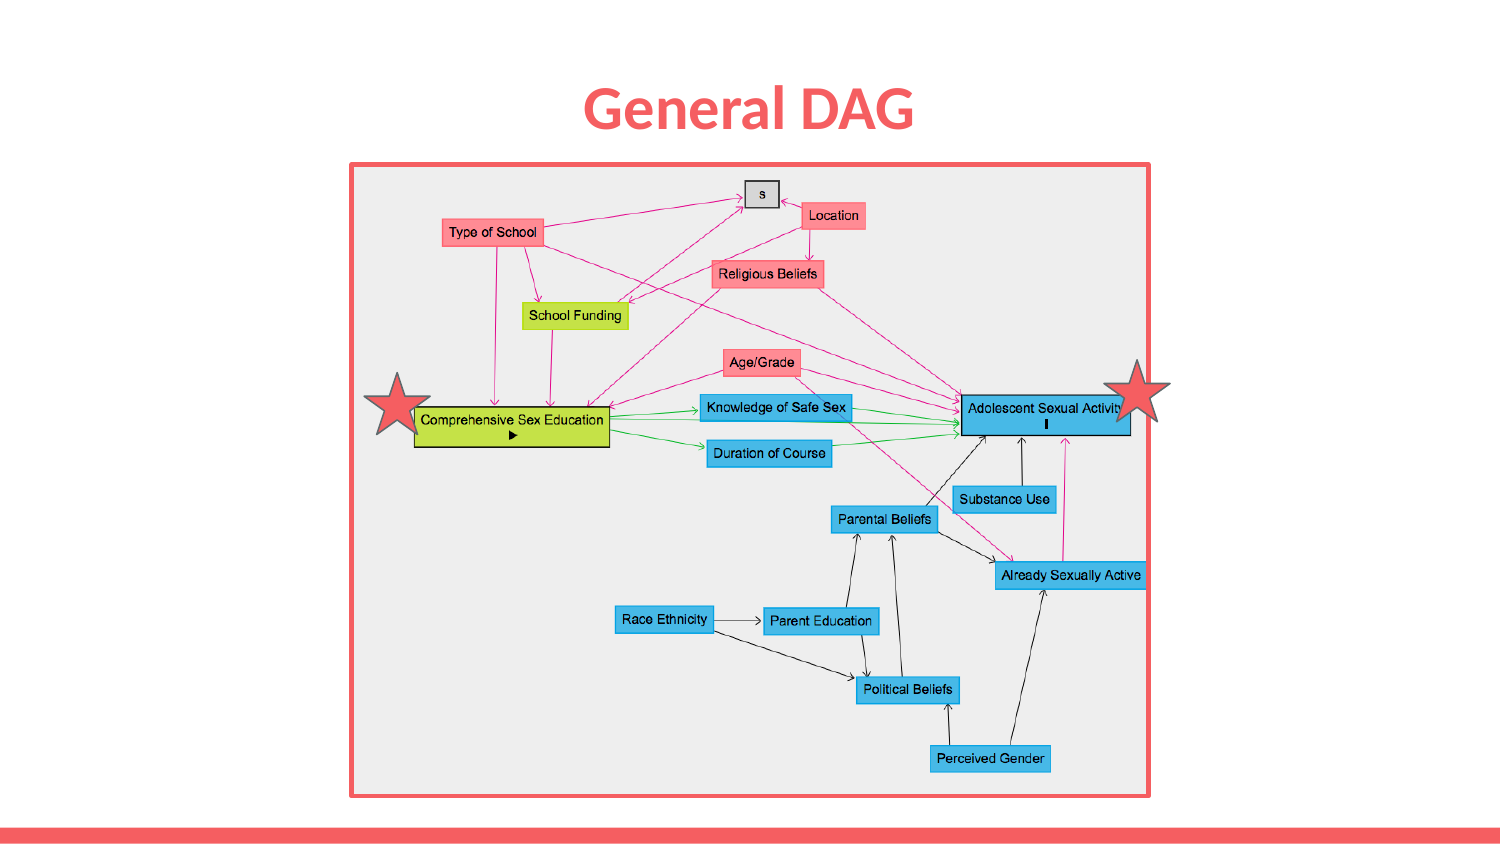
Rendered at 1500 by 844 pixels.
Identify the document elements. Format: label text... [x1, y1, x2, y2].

text_box [1151, 383, 1171, 398]
title General DAG [51, 51, 1449, 155]
text_box [1151, 402, 1158, 422]
picture [353, 166, 1147, 794]
